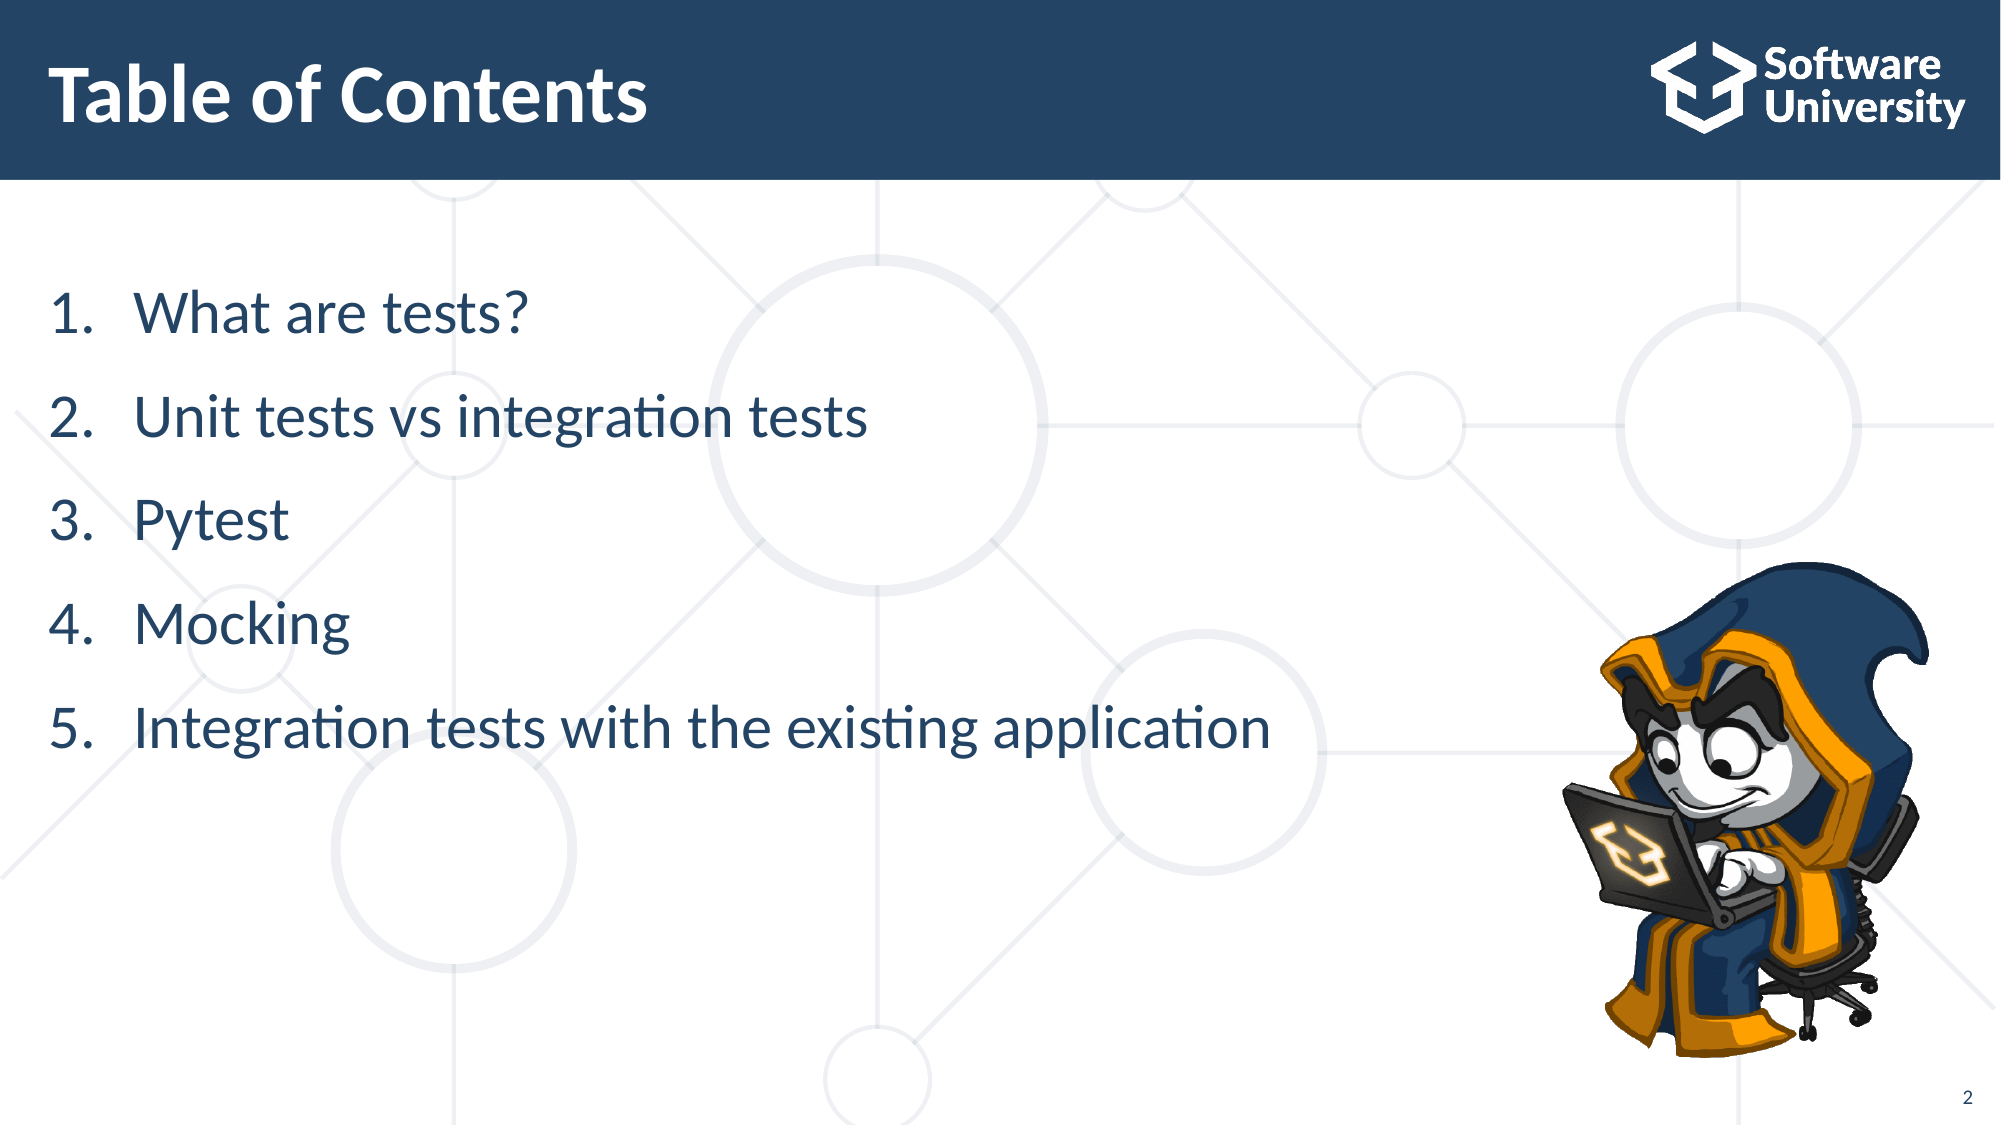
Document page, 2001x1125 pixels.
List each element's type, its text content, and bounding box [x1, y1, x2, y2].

picture [1651, 41, 1966, 134]
title Table of Contents [31, 16, 1625, 162]
picture [1561, 559, 1931, 1059]
text_box 2 [1927, 1067, 1989, 1117]
list What are tests? Unit tests vs integration tests Pytest Mocking Integration tests with the existing application [31, 162, 1516, 998]
